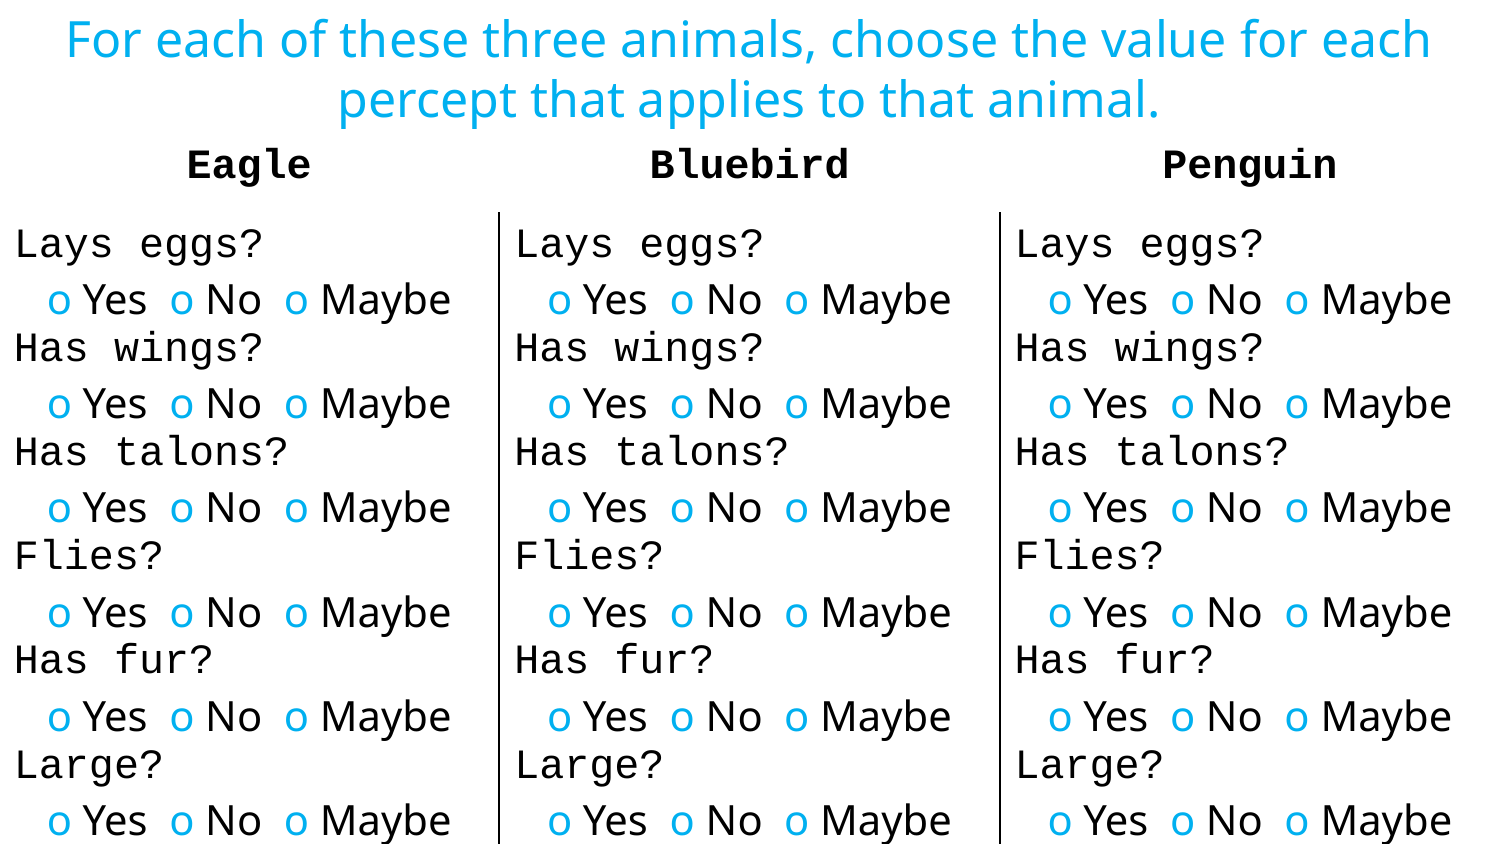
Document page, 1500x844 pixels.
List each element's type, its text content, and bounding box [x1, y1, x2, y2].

table_header Eagle [0, 137, 499, 212]
table_cell Lays eggs? ο Yes ο No ο Maybe Has wings? ο Yes ο No ο Maybe Has talons? ο Yes ο No ο Maybe Flies? ο Yes ο No ο Maybe Has fur? ο Yes ο No ο Maybe Large? ο Yes ο No ο Maybe [1001, 218, 1499, 844]
text_box For each of these three animals, choose the value for each percept that applies to that animal. [0, 0, 1500, 135]
table_cell Lays eggs? ο Yes ο No ο Maybe Has wings? ο Yes ο No ο Maybe Has talons? ο Yes ο No ο Maybe Flies? ο Yes ο No ο Maybe Has fur? ο Yes ο No ο Maybe Large? ο Yes ο No ο Maybe [0, 218, 498, 844]
table_header Penguin [1000, 137, 1499, 212]
table_cell Lays eggs? ο Yes ο No ο Maybe Has wings? ο Yes ο No ο Maybe Has talons? ο Yes ο No ο Maybe Flies? ο Yes ο No ο Maybe Has fur? ο Yes ο No ο Maybe Large? ο Yes ο No ο Maybe [500, 218, 999, 844]
table_header Bluebird [499, 137, 1000, 212]
